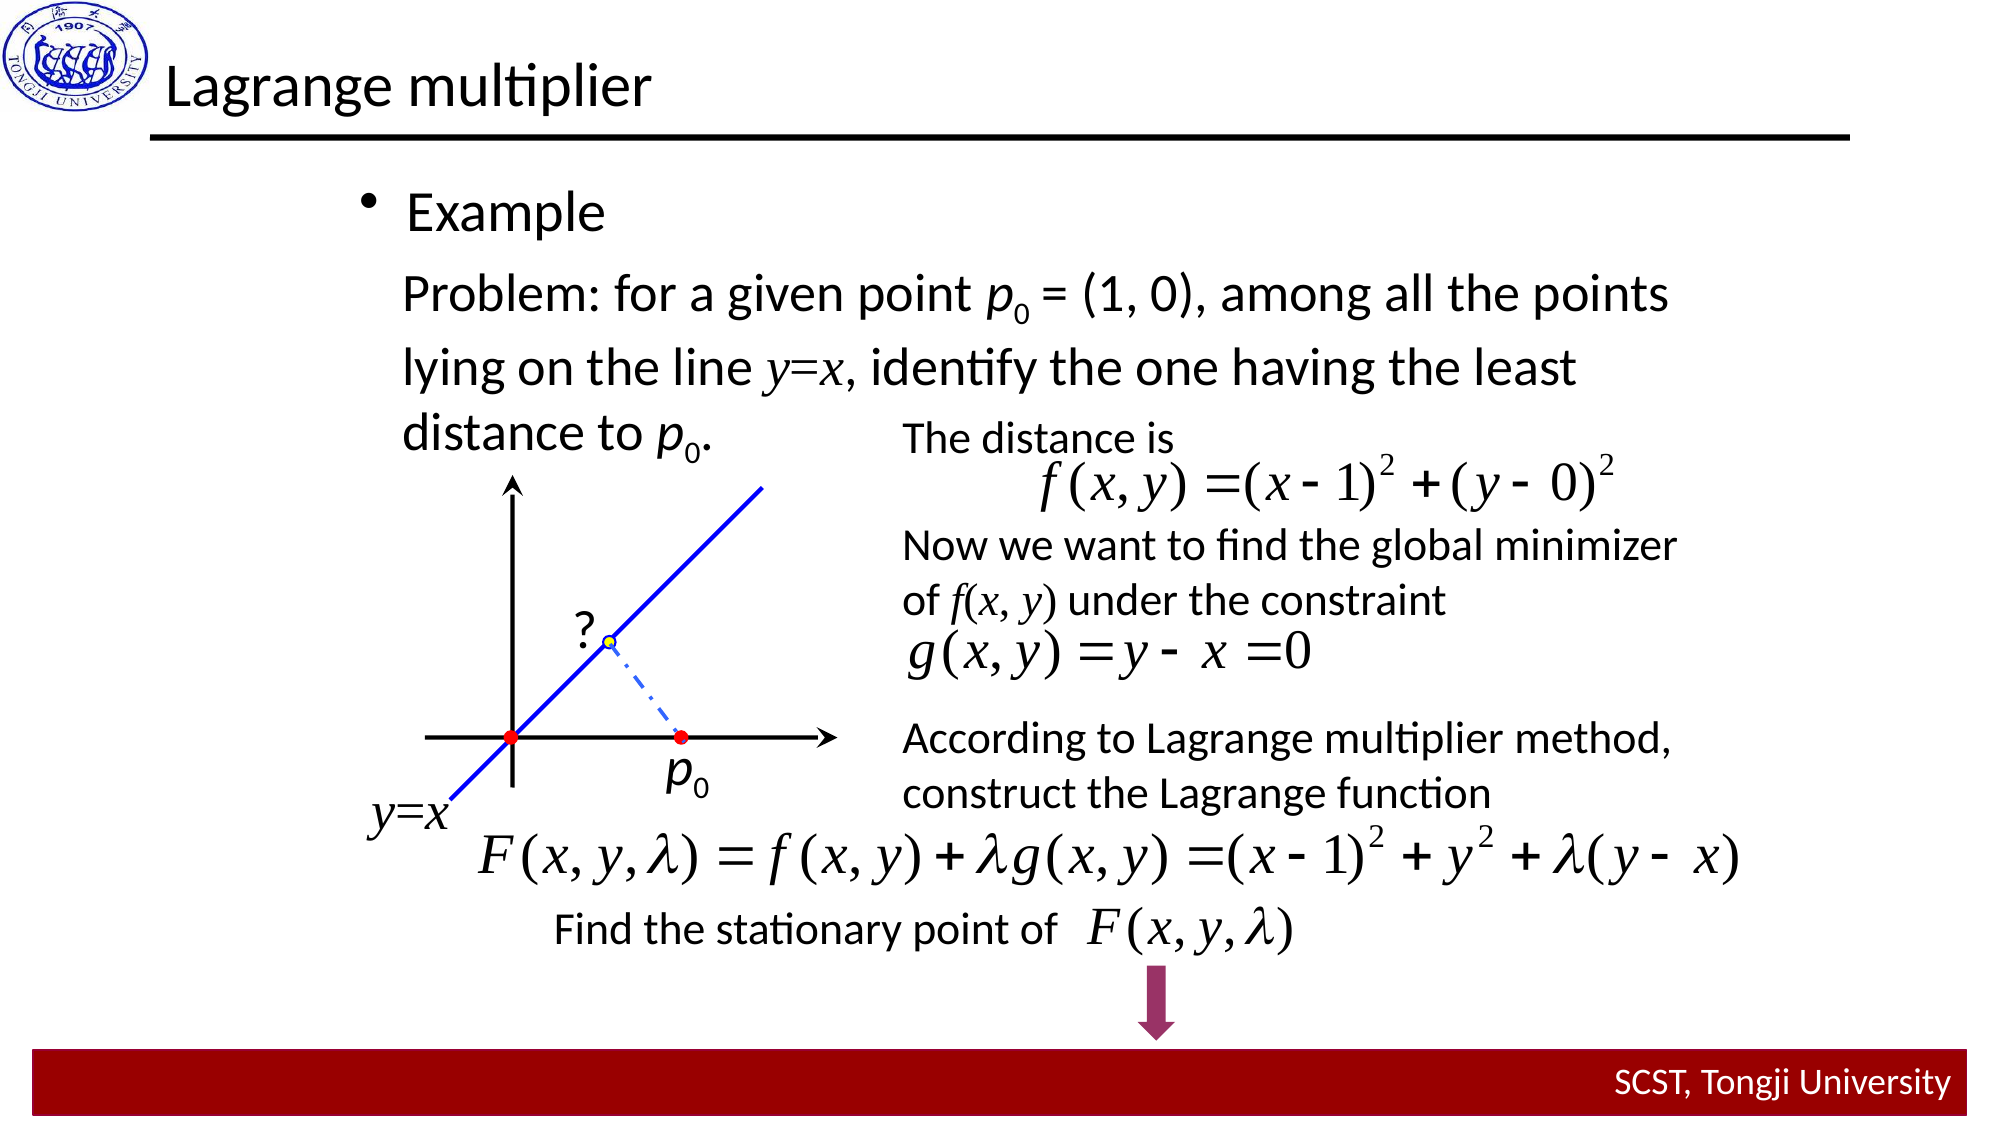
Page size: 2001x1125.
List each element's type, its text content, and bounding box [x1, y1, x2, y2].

text_box ? [557, 587, 613, 668]
picture [0, 0, 150, 112]
text_box According to Lagrange multiplier method, construct the Lagrange function [887, 699, 1750, 810]
text_box Problem: for a given point p0 = (1, 0), among all the points lying on the line y=x, identify the one having the least distance to p0. [387, 249, 1713, 478]
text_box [887, 506, 1726, 692]
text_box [468, 810, 1751, 898]
text_box [504, 731, 518, 744]
title Lagrange multiplier [150, 12, 1850, 150]
text_box Example [270, 165, 1750, 400]
text_box [502, 474, 523, 496]
text_box p0 [650, 723, 725, 809]
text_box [887, 399, 1626, 506]
text_box [816, 727, 838, 748]
text_box y=x [356, 767, 465, 848]
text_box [538, 890, 1402, 1041]
